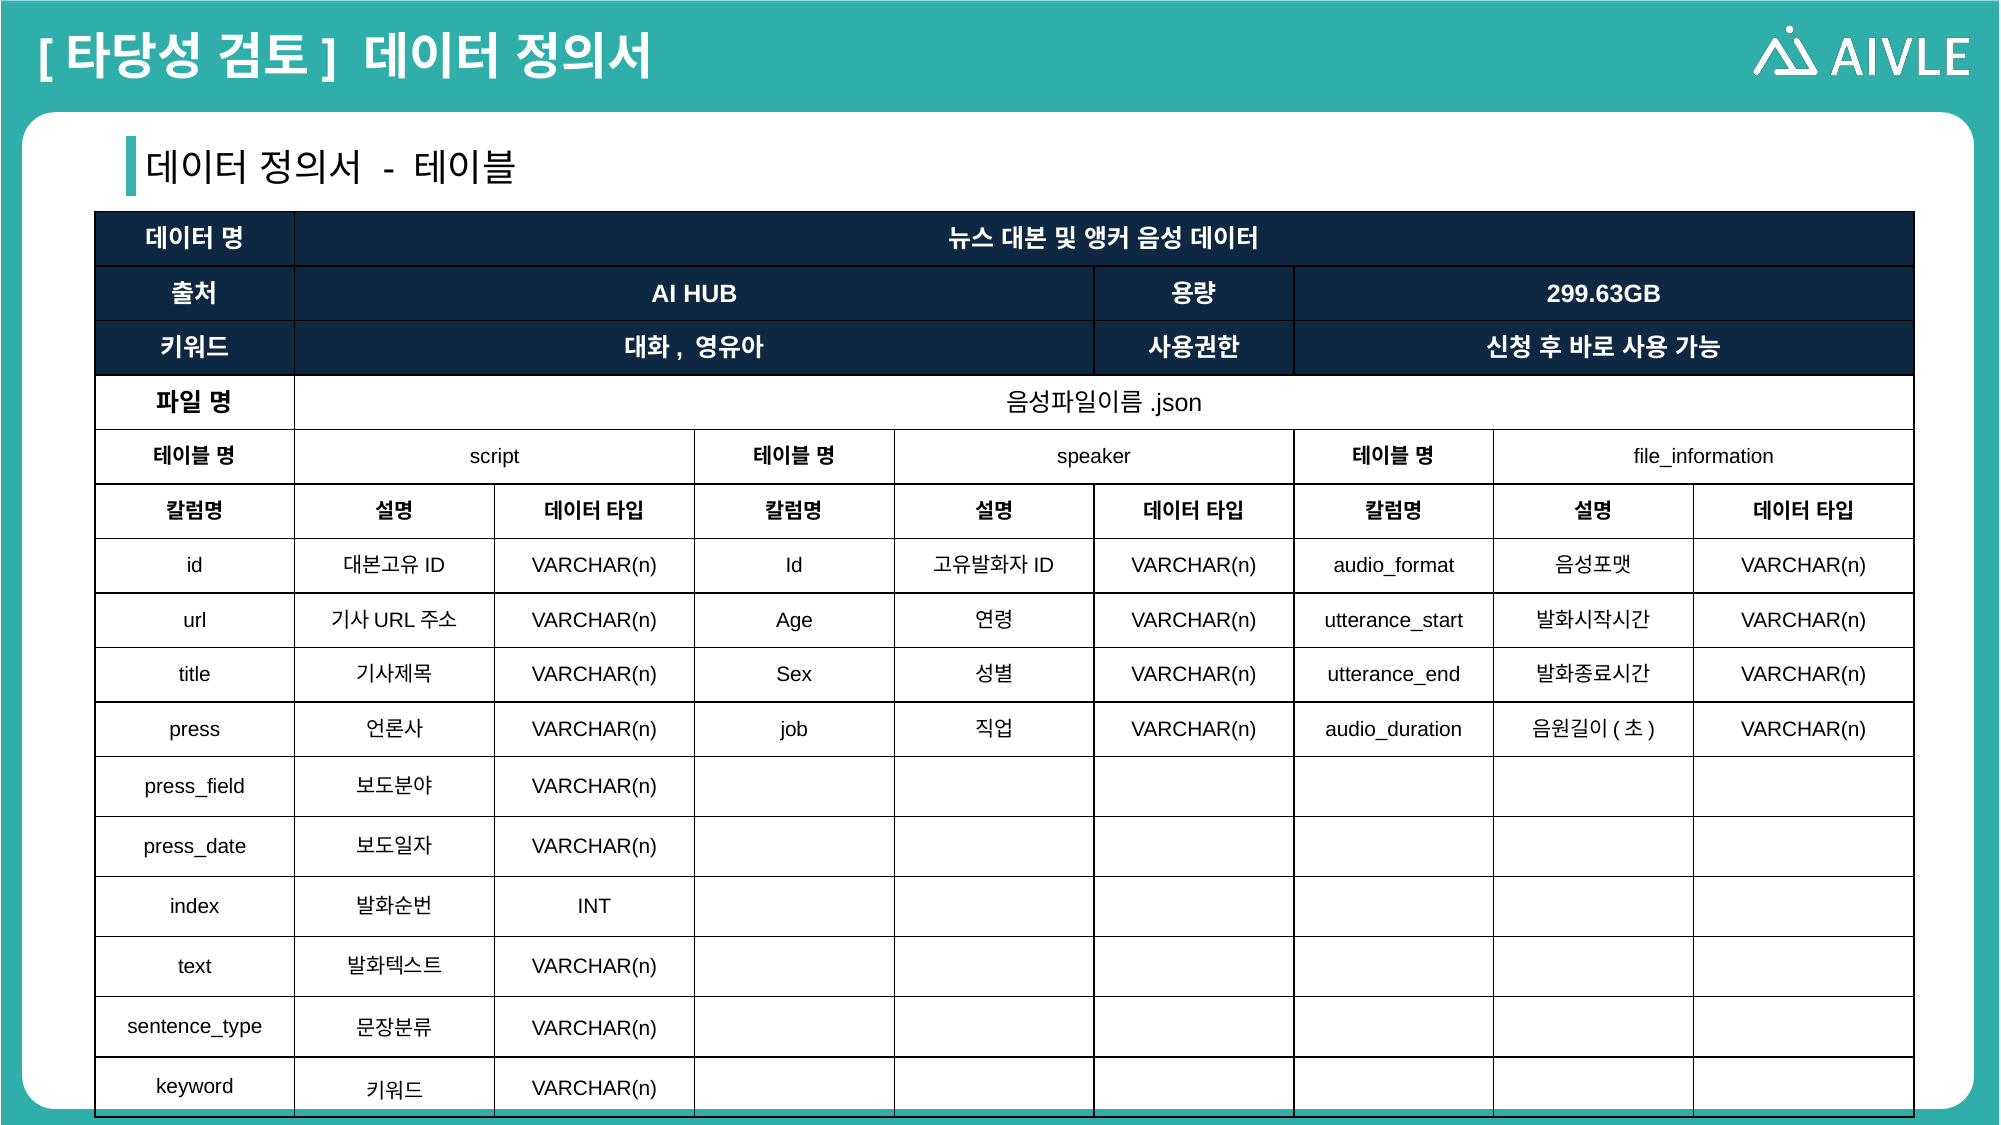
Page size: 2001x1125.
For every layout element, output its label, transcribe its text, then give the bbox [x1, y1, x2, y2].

table_cell [895, 1058, 1093, 1116]
table_cell index [96, 877, 294, 936]
table_cell [695, 757, 894, 816]
table_cell keyword [96, 1058, 294, 1116]
table_cell 키워드 [295, 1058, 494, 1116]
table_cell press_date [96, 817, 294, 876]
table_cell 발화텍스트 [295, 937, 494, 996]
table_cell audio_format [1295, 539, 1493, 592]
table_cell 데이터 타입 [495, 485, 694, 538]
table_cell [1295, 1058, 1493, 1116]
table_cell [695, 937, 894, 996]
table_cell VARCHAR(n) [1694, 648, 1913, 701]
table_cell [695, 1058, 894, 1116]
table_cell VARCHAR(n) [495, 648, 694, 701]
table_cell 데이터 타입 [1095, 485, 1293, 538]
table_cell 파일 명 [96, 376, 294, 429]
table_cell [895, 757, 1093, 816]
table_cell VARCHAR(n) [495, 1058, 694, 1116]
table_cell id [96, 539, 294, 592]
table_cell 대화, 영유아 [295, 321, 1093, 374]
table_cell 칼럼명 [96, 485, 294, 538]
table_cell [1295, 997, 1493, 1056]
table_cell [1694, 937, 1913, 996]
table_cell 설명 [895, 485, 1093, 538]
table_cell VARCHAR(n) [1694, 594, 1913, 647]
table_cell [1494, 1058, 1693, 1116]
table_cell 발화순번 [295, 877, 494, 936]
table_cell url [96, 594, 294, 647]
text_box [타당성 검토] 데이터 정의서 [22, 16, 1127, 92]
table_cell [1095, 877, 1293, 936]
table_header 뉴스 대본 및 앵커 음성 데이터 [295, 212, 1913, 265]
table_cell 음성포맷 [1494, 539, 1693, 592]
table_cell VARCHAR(n) [1694, 539, 1913, 592]
table_header 데이터 명 [96, 212, 294, 265]
table_cell VARCHAR(n) [495, 594, 694, 647]
table_cell AI HUB [295, 267, 1093, 320]
table_cell 고유발화자ID [895, 539, 1093, 592]
table_cell [1295, 937, 1493, 996]
table_cell VARCHAR(n) [495, 539, 694, 592]
table_cell 문장분류 [295, 997, 494, 1056]
table_cell 데이터 타입 [1694, 485, 1913, 538]
table_cell speaker [895, 430, 1293, 483]
table_cell VARCHAR(n) [495, 997, 694, 1056]
table_cell [1694, 757, 1913, 816]
table_cell 출처 [96, 267, 294, 320]
table_cell 설명 [295, 485, 494, 538]
table_cell 보도분야 [295, 757, 494, 816]
table_cell Id [695, 539, 894, 592]
table_cell utterance_end [1295, 648, 1493, 701]
table_cell sentence_type [96, 997, 294, 1056]
table_cell 기사URL주소 [295, 594, 494, 647]
table_cell Age [695, 594, 894, 647]
table_cell INT [495, 877, 694, 936]
table_cell 테이블 명 [695, 430, 894, 483]
table_cell [895, 937, 1093, 996]
table_cell 신청 후 바로 사용 가능 [1295, 321, 1913, 374]
table_cell VARCHAR(n) [1694, 703, 1913, 756]
table_cell VARCHAR(n) [1095, 648, 1293, 701]
table_cell 음성파일이름.json [295, 376, 1913, 429]
table_cell 사용권한 [1095, 321, 1293, 374]
table_cell [695, 817, 894, 876]
table_cell title [96, 648, 294, 701]
table_cell audio_duration [1295, 703, 1493, 756]
table_cell 299.63GB [1295, 267, 1913, 320]
table_cell VARCHAR(n) [1095, 703, 1293, 756]
table_cell [695, 997, 894, 1056]
table_cell [1494, 757, 1693, 816]
table_cell VARCHAR(n) [495, 703, 694, 756]
table_cell 성별 [895, 648, 1093, 701]
table_cell [1494, 877, 1693, 936]
table_cell [1095, 757, 1293, 816]
table_cell [1095, 1058, 1293, 1116]
table_cell 테이블 명 [96, 430, 294, 483]
table_cell [1295, 877, 1493, 936]
table_cell 기사제목 [295, 648, 494, 701]
table_cell press_field [96, 757, 294, 816]
table_cell [895, 997, 1093, 1056]
table_cell Sex [695, 648, 894, 701]
table_cell VARCHAR(n) [1095, 594, 1293, 647]
table_cell VARCHAR(n) [1095, 539, 1293, 592]
table_cell [1694, 997, 1913, 1056]
table_cell utterance_start [1295, 594, 1493, 647]
table_cell VARCHAR(n) [495, 757, 694, 816]
table_cell [1295, 757, 1493, 816]
table_cell VARCHAR(n) [495, 817, 694, 876]
table_cell [1494, 817, 1693, 876]
table_cell [1494, 997, 1693, 1056]
table_cell [1694, 817, 1913, 876]
table_cell 키워드 [96, 321, 294, 374]
table_cell [1095, 817, 1293, 876]
table_cell VARCHAR(n) [495, 937, 694, 996]
text_box 데이터 정의서 - 테이블 [134, 140, 1858, 192]
table_cell script [295, 430, 694, 483]
table_cell file_information [1494, 430, 1913, 483]
table_cell [895, 877, 1093, 936]
table_cell job [695, 703, 894, 756]
table_cell 칼럼명 [695, 485, 894, 538]
table_cell 칼럼명 [1295, 485, 1493, 538]
table_cell 테이블 명 [1295, 430, 1493, 483]
table_cell [695, 877, 894, 936]
table_cell [1694, 1058, 1913, 1116]
table_cell [895, 817, 1093, 876]
table_cell 연령 [895, 594, 1093, 647]
table_cell 용량 [1095, 267, 1293, 320]
table_cell 발화시작시간 [1494, 594, 1693, 647]
table_cell 설명 [1494, 485, 1693, 538]
table_cell 언론사 [295, 703, 494, 756]
table_cell 직업 [895, 703, 1093, 756]
table_cell 음원길이(초) [1494, 703, 1693, 756]
table_cell [1095, 937, 1293, 996]
table_cell [1095, 997, 1293, 1056]
picture [1, 0, 1999, 1125]
table_cell 보도일자 [295, 817, 494, 876]
table_cell [1494, 937, 1693, 996]
table_cell 대본고유ID [295, 539, 494, 592]
table_cell [1295, 817, 1493, 876]
table_cell [1694, 877, 1913, 936]
table_cell press [96, 703, 294, 756]
table_cell text [96, 937, 294, 996]
table_cell 발화종료시간 [1494, 648, 1693, 701]
